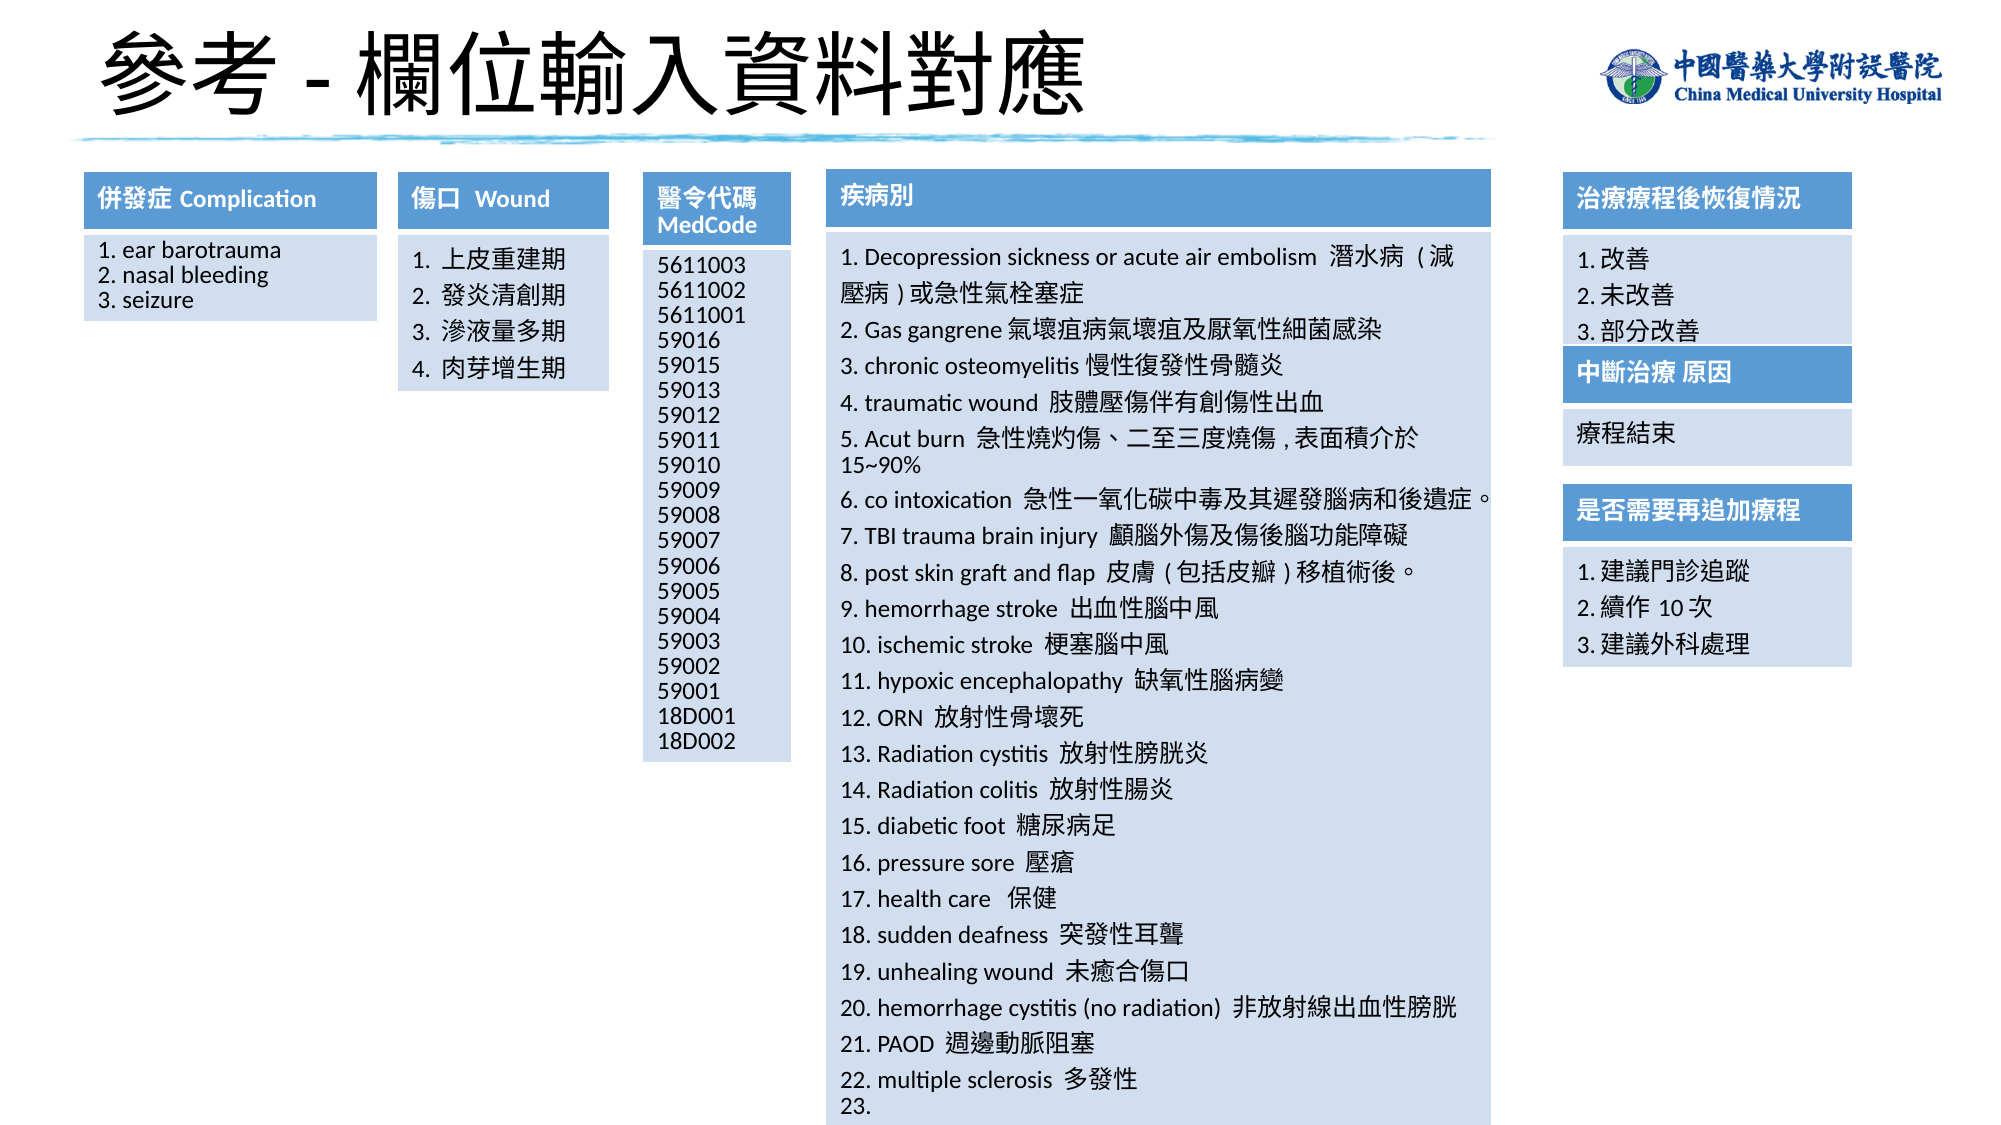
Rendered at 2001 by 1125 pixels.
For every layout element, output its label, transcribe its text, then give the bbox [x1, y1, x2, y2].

picture [61, 130, 1511, 147]
table_header 傷口 Wound [398, 172, 609, 229]
table_cell 1.改善 2.未改善 3.部分改善 [1563, 235, 1852, 344]
table_cell 1. Decopression sickness or acute air embolism 潛水病 (減壓病)或急性氣栓塞症 2. Gas gangrene氣壞疽病氣壞疽及厭氧性細菌感染 3. chronic osteomyelitis慢性復發性骨髓炎 4. traumatic wound 肢體壓傷伴有創傷性出血 5. Acut burn 急性燒灼傷、二至三度燒傷,表面積介於15~90% 6. co intoxication 急性一氧化碳中毒及其遲發腦病和後遺症。 7. TBI trauma brain injury 顱腦外傷及傷後腦功能障礙 8. post skin graft and flap 皮膚(包括皮瓣)移植術後。 9. hemorrhage stroke 出血性腦中風 10. ischemic stroke 梗塞腦中風 11. hypoxic encephalopathy 缺氧性腦病變 12. ORN 放射性骨壞死 13. Radiation cystitis 放射性膀胱炎 14. Radiation colitis 放射性腸炎 15. diabetic foot 糖尿病足 16. pressure sore 壓瘡 17. health care 保健 18. sudden deafness 突發性耳聾 19. unhealing wound 未癒合傷口 20. hemorrhage cystitis (no radiation) 非放射線出血性膀胱 21. PAOD 週邊動脈阻塞 22. multiple sclerosis 多發性 23. other/gluacoma/headache/avn/insomnia/ileus/vaginitis/眼中風/bone infarction [826, 232, 1491, 1125]
table_cell 5611003 5611002 5611001 59016 59015 59013 59012 59011 59010 59009 59008 59007 59006 59005 59004 59003 59002 59001 18D001 18D002 [643, 250, 791, 762]
table_header 是否需要再追加療程 [1563, 484, 1852, 541]
table_header 醫令代碼MedCode [643, 172, 791, 245]
table_header 中斷治療 原因 [1563, 346, 1852, 403]
picture [1909, 27, 1964, 130]
table_cell 1.建議門診追蹤 2.續作10次 3.建議外科處理 [1563, 547, 1852, 667]
table_header 治療療程後恢復情況 [1563, 172, 1852, 229]
table_cell 療程結束 [1563, 409, 1852, 466]
table_header 疾病別 [826, 169, 1491, 227]
table_header 併發症Complication [84, 172, 377, 229]
table_cell 1. 上皮重建期 2. 發炎清創期 3. 滲液量多期 4. 肉芽增生期 [398, 235, 609, 391]
table_cell 1. ear barotrauma 2. nasal bleeding 3. seizure [84, 235, 377, 321]
title 參考-欄位輸入資料對應 [82, 20, 1909, 138]
